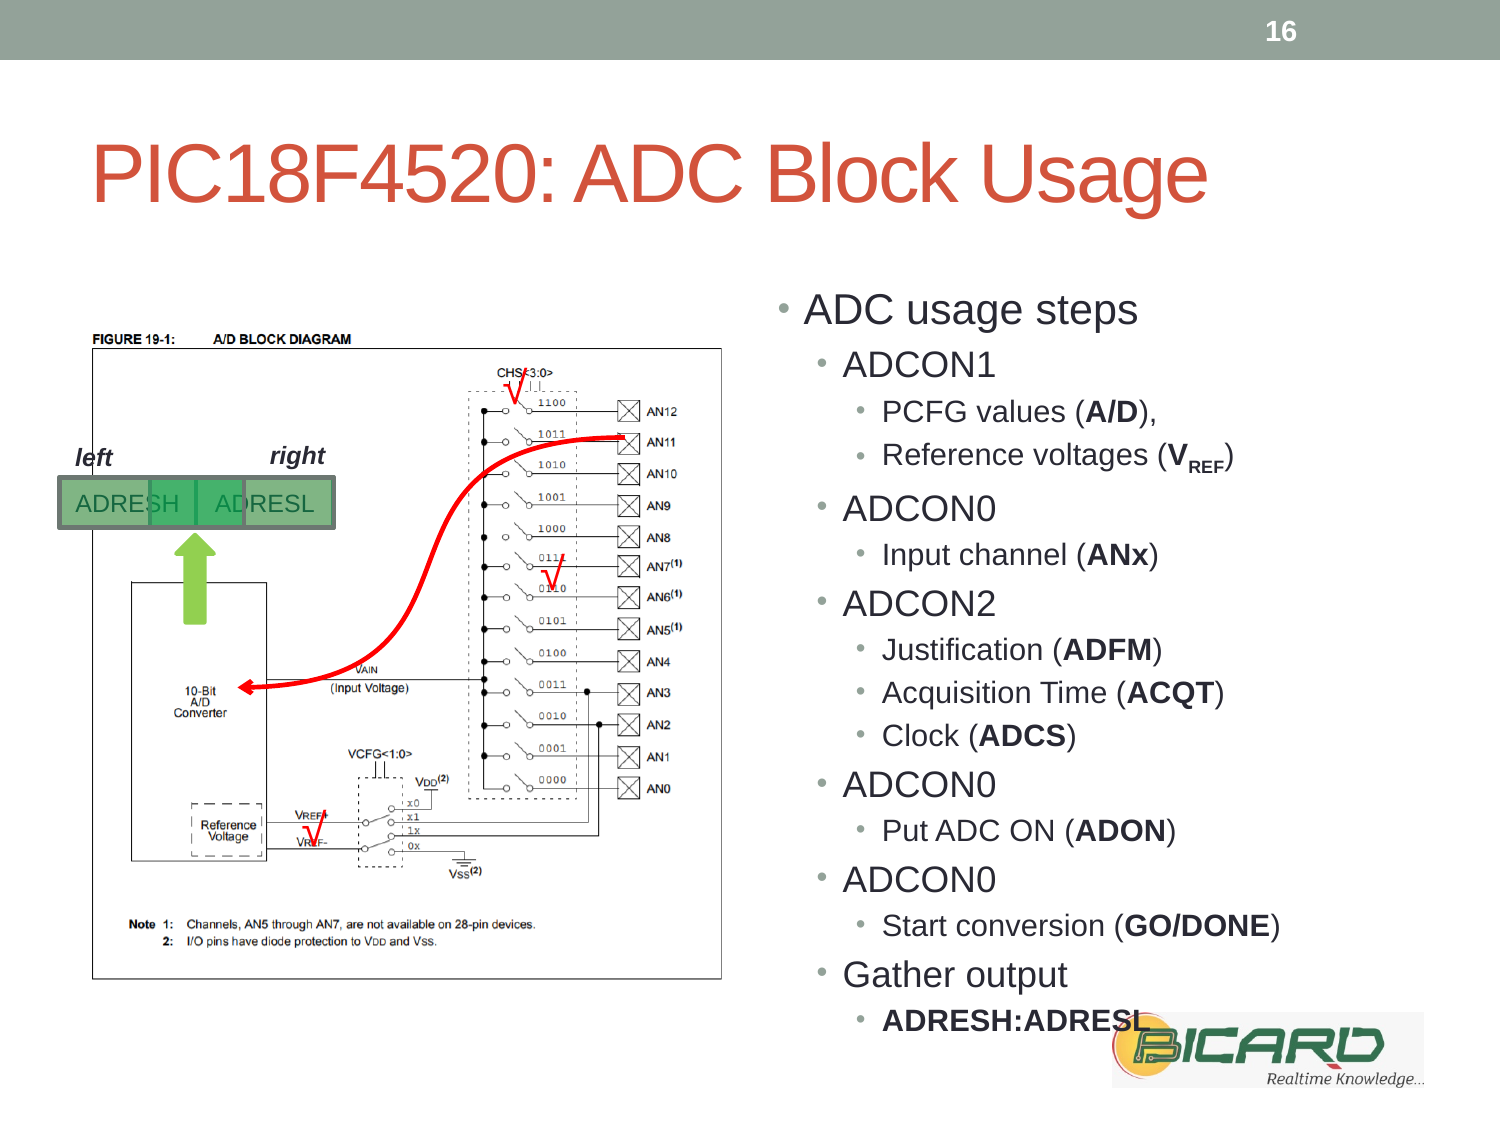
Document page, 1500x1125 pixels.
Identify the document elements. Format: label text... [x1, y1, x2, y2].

title PIC18F4520: ADC Block Usage [75, 87, 1425, 250]
picture [1112, 1049, 1424, 1088]
list ADC usage steps ADCON1 PCFG values (A/D), Reference voltages (VREF) ADCON0 Input channel (ANx) ADCON2 Justification (ADFM) Acquisition Time (ACQT) Clock (ADCS) ADCON0 Put ADC ON (ADON) ADCON0 Start conversion (GO/DONE) Gather output ADRESH:ADRESL [762, 274, 1425, 1049]
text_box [237, 437, 626, 688]
text_box left [60, 433, 71, 479]
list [74, 325, 738, 998]
slide_number 16 [1250, 3, 1425, 57]
text_box [58, 475, 71, 530]
